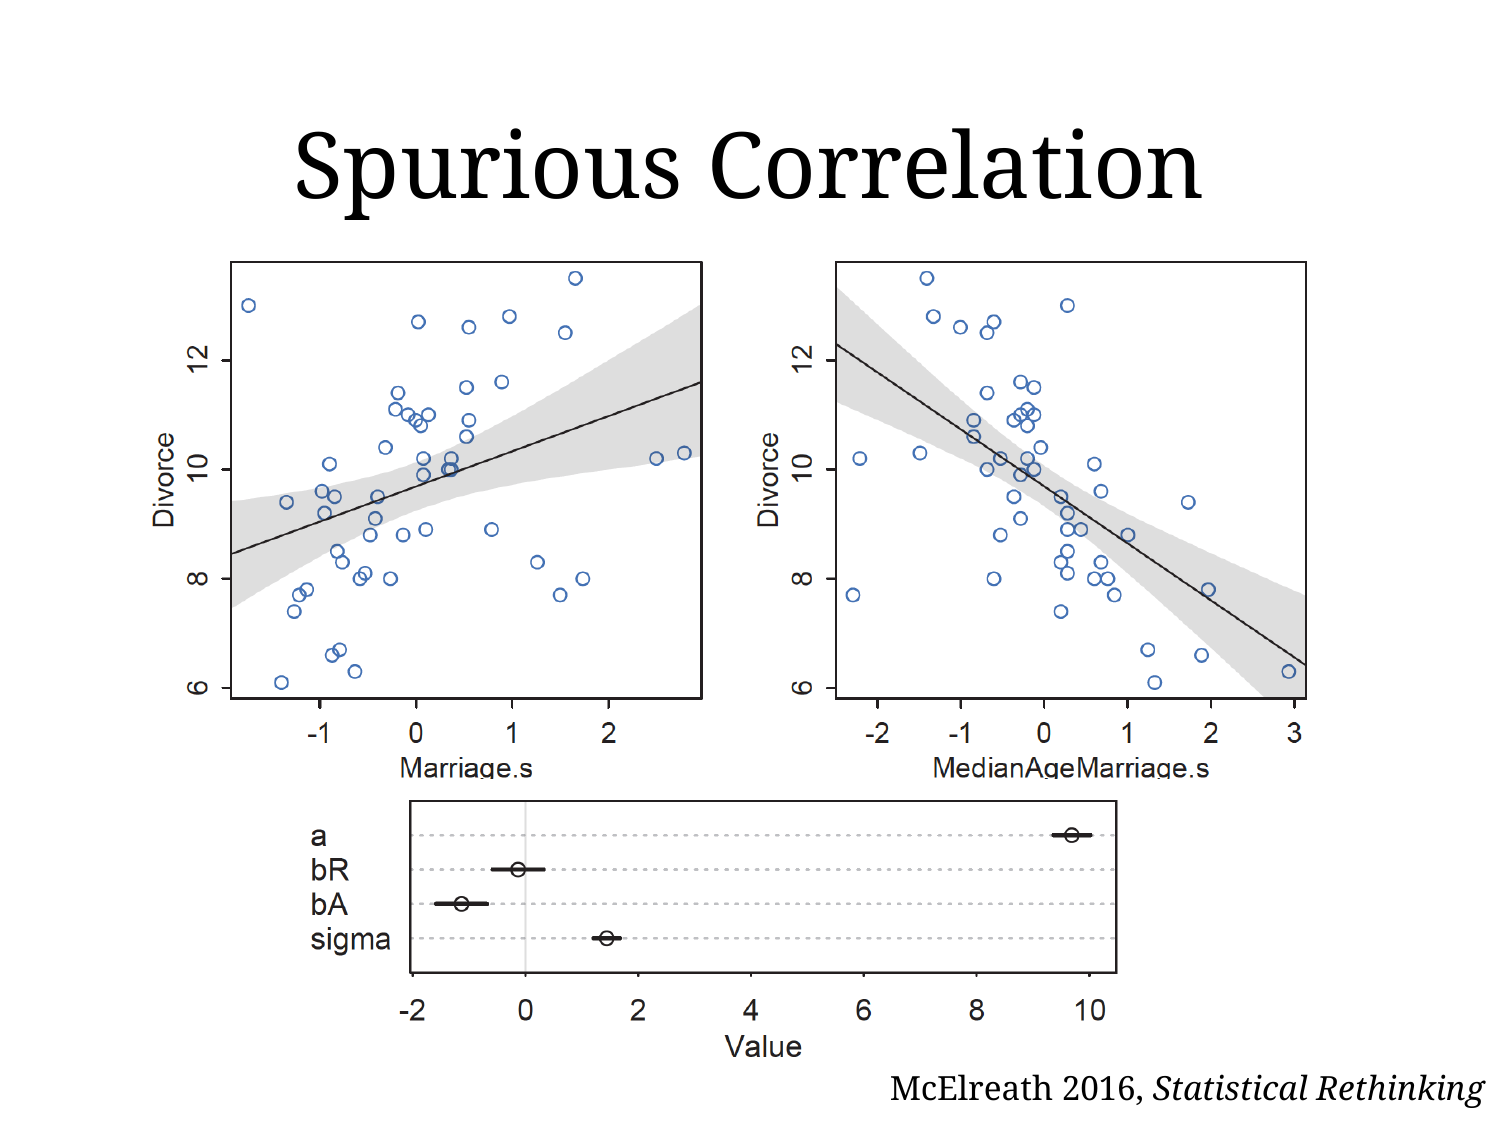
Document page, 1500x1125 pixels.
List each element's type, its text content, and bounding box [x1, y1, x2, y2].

title Spurious Correlation [103, 59, 1397, 278]
picture [146, 205, 1354, 1068]
text_box McElreath 2016, Statistical Rethinking [0, 1049, 1500, 1125]
